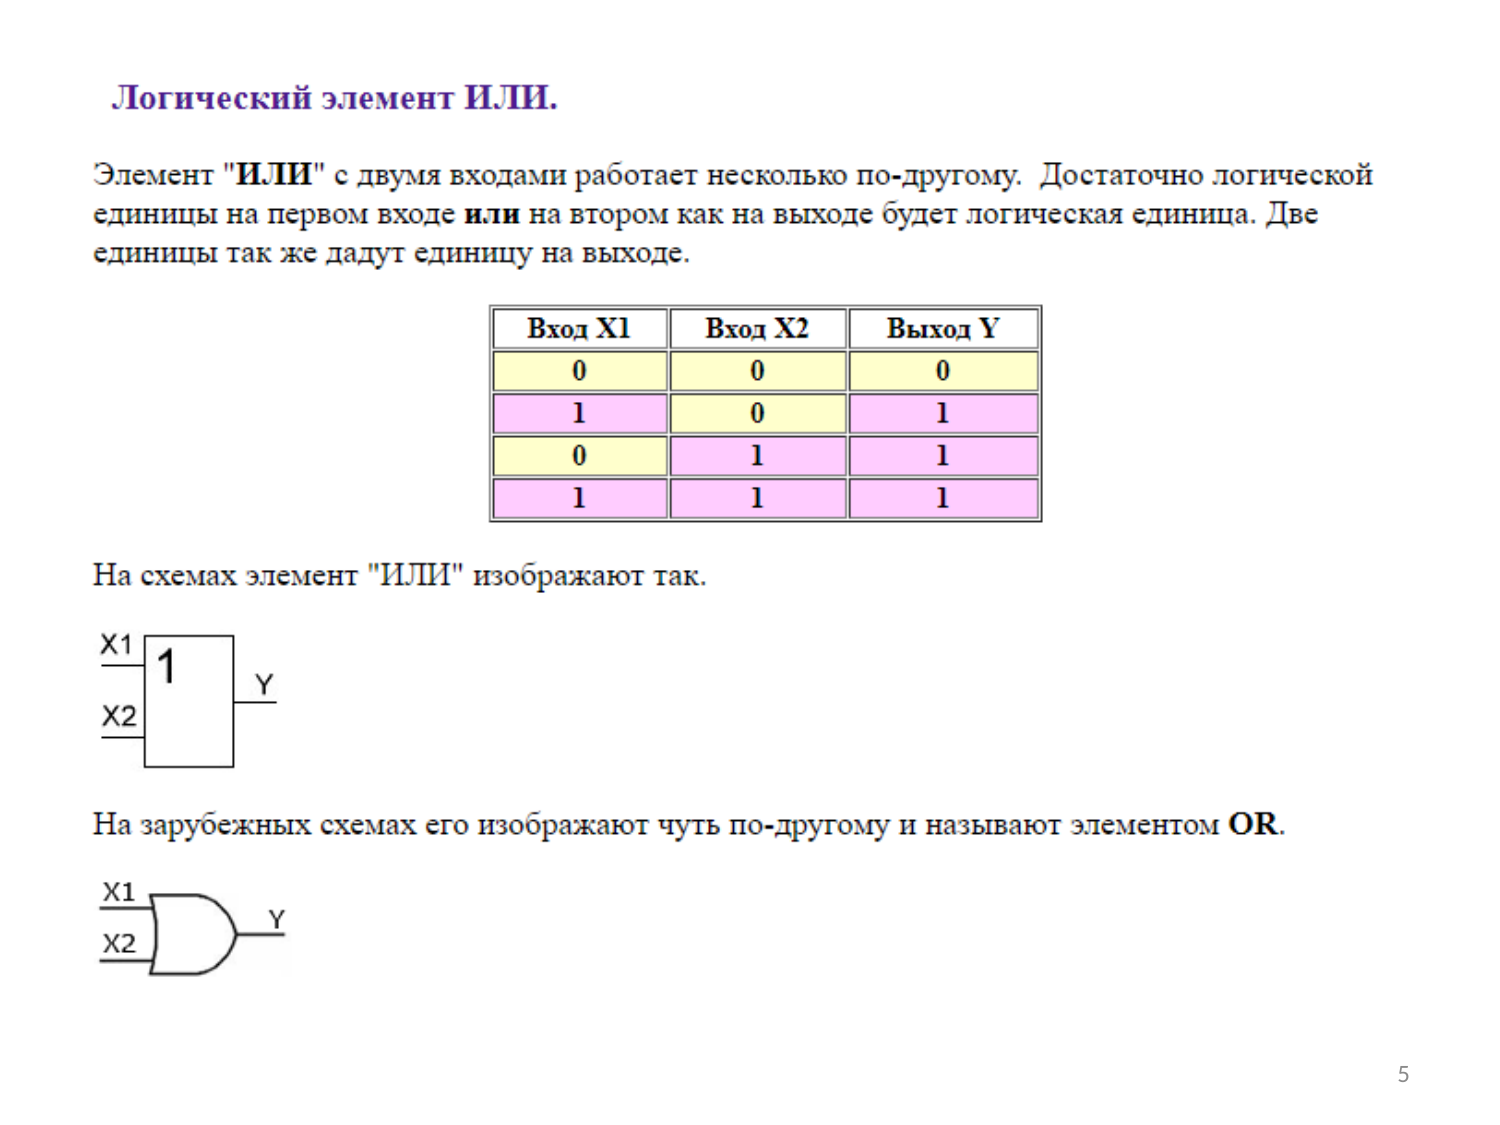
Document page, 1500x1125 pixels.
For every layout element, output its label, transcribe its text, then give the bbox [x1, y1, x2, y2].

picture [76, 77, 1425, 1012]
slide_number 5 [1074, 1042, 1425, 1103]
